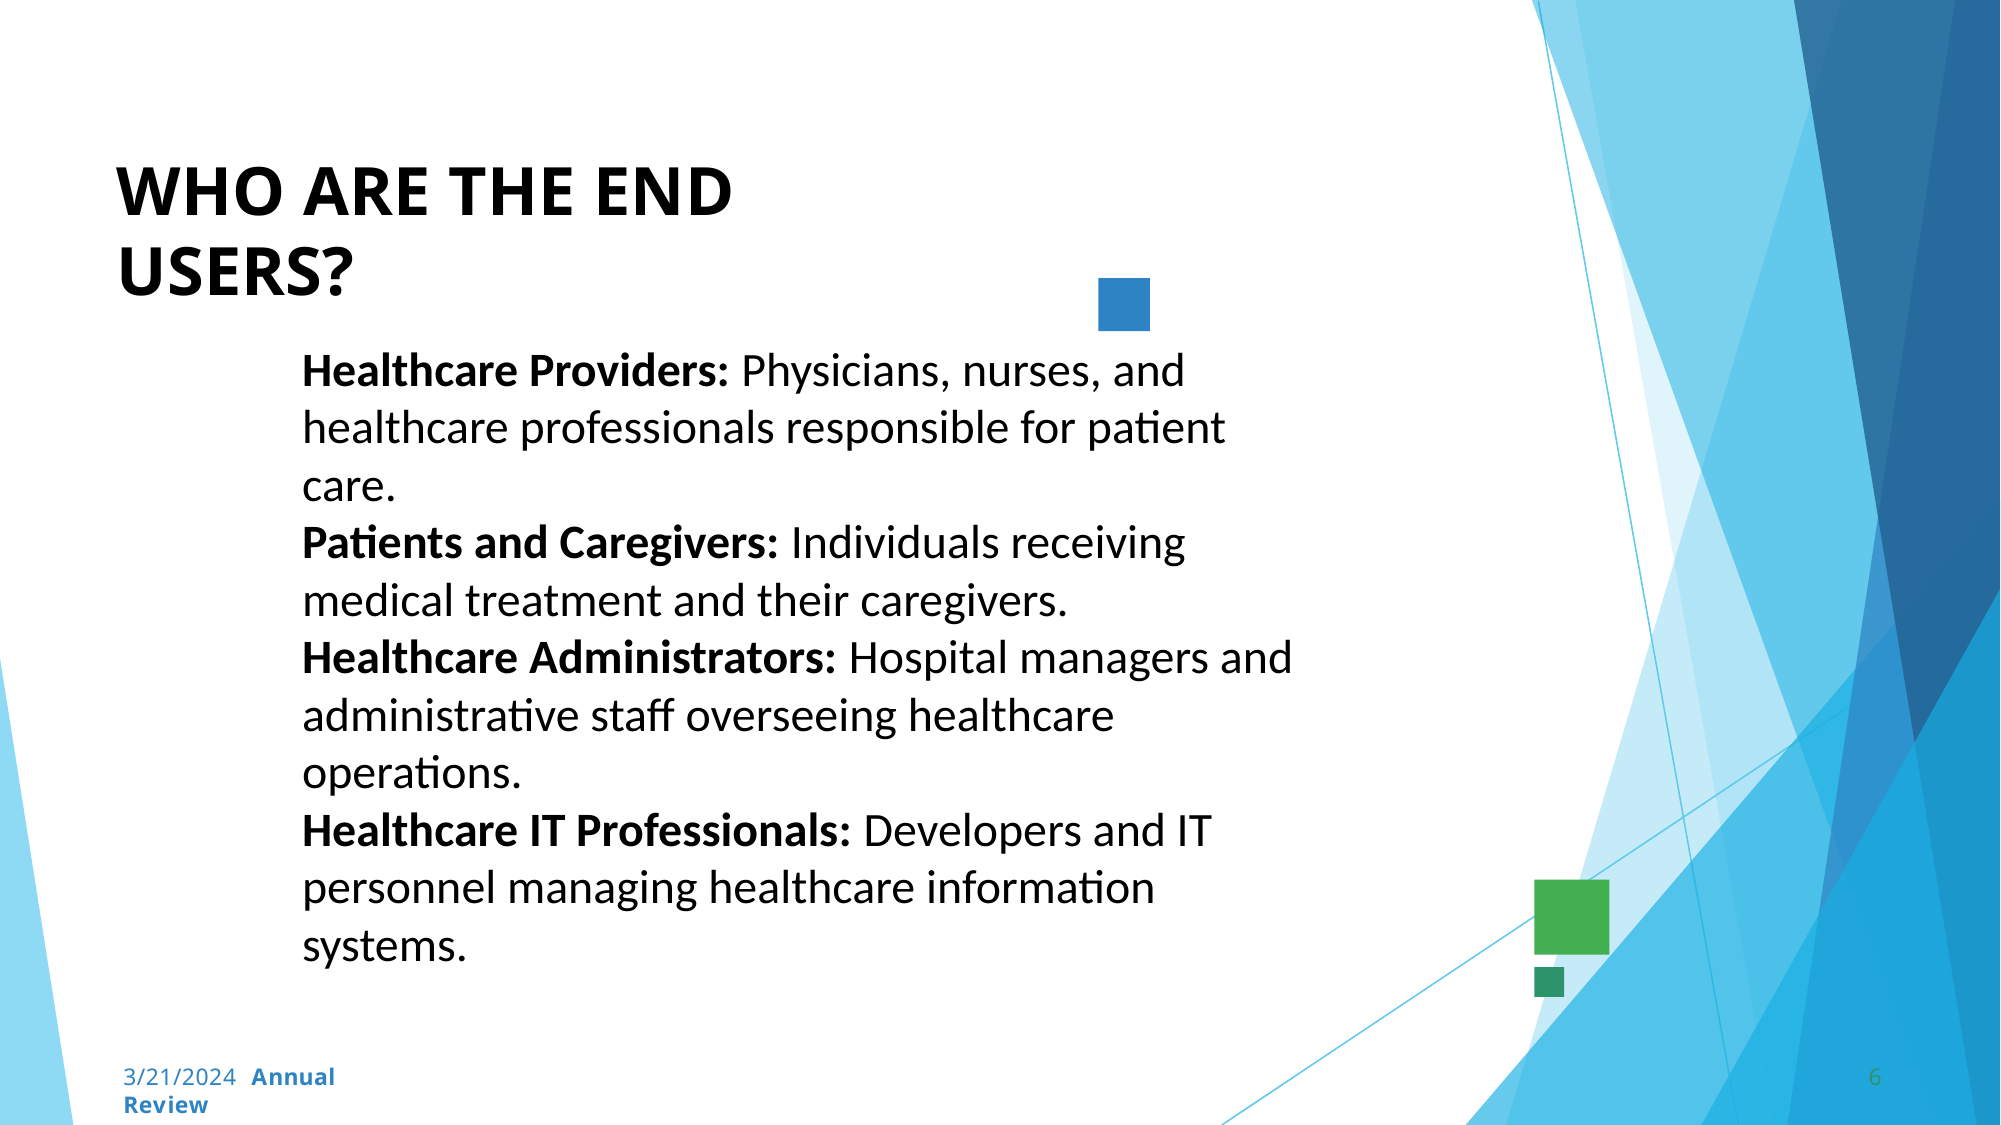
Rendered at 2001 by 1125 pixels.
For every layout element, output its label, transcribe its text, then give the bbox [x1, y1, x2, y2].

title WHO ARE THE END USERS? [114, 146, 938, 337]
text_box [1098, 278, 1150, 331]
picture [118, 1012, 477, 1093]
text_box [1534, 967, 1565, 997]
text_box 3/21/2024 Annual Review [121, 1101, 417, 1118]
text_box Healthcare Providers: Physicians, nurses, and healthcare professionals responsible for patient care. Patients and Caregivers: Individuals receiving medical treatment and their caregivers. Healthcare Administrators: Hospital managers and administrative staff overseeing healthcare operations. Healthcare IT Professionals: Developers and IT personnel managing healthcare information systems. [287, 331, 1338, 1024]
text_box [1534, 879, 1610, 955]
slide_number 6 [1862, 1061, 1888, 1125]
